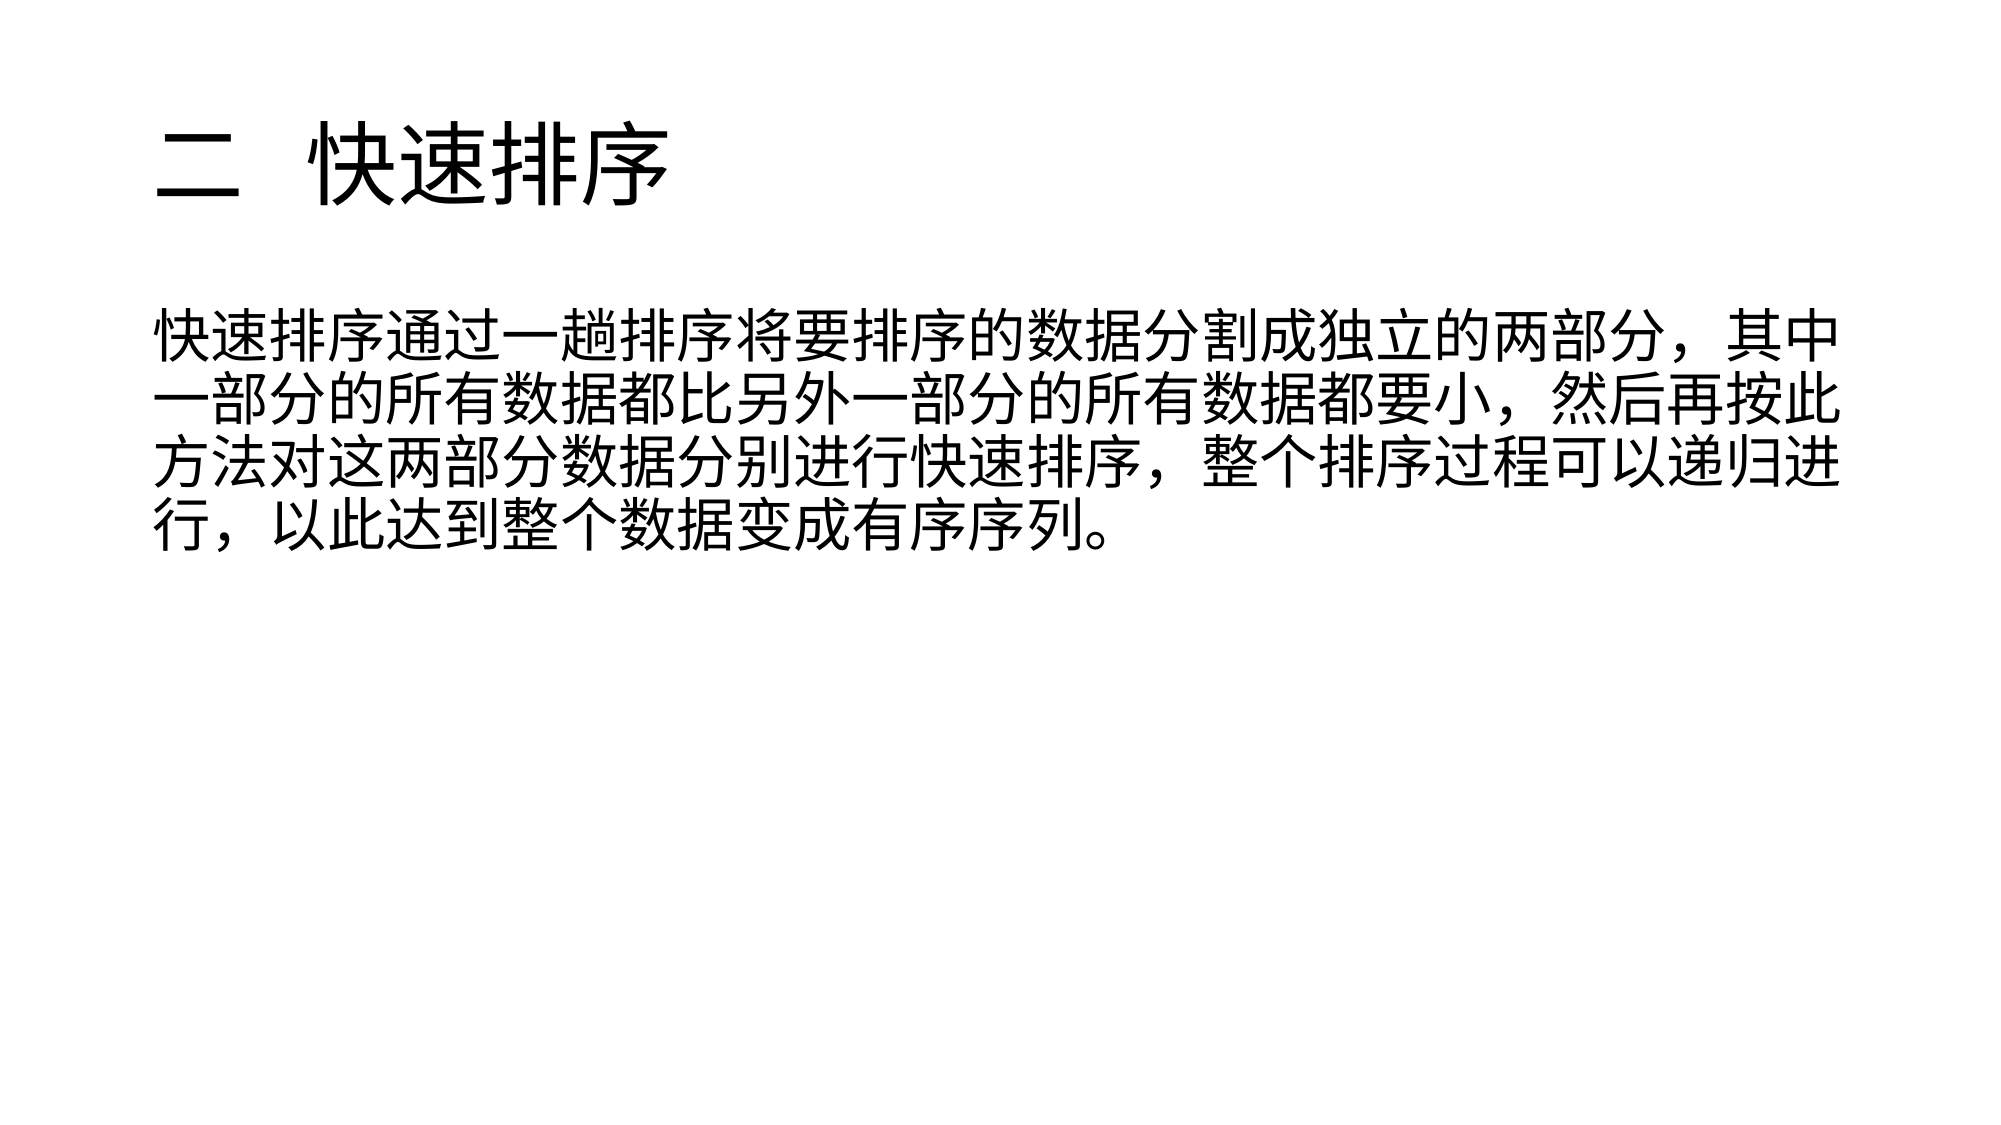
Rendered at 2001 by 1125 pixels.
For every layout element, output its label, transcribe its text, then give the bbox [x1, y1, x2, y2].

title 二 快速排序 [137, 59, 1863, 278]
list 快速排序通过一趟排序将要排序的数据分割成独立的两部分，其中一部分的所有数据都比另外一部分的所有数据都要小，然后再按此方法对这两部分数据分别进行快速排序，整个排序过程可以递归进行，以此达到整个数据变成有序序列。 [137, 299, 1863, 1014]
